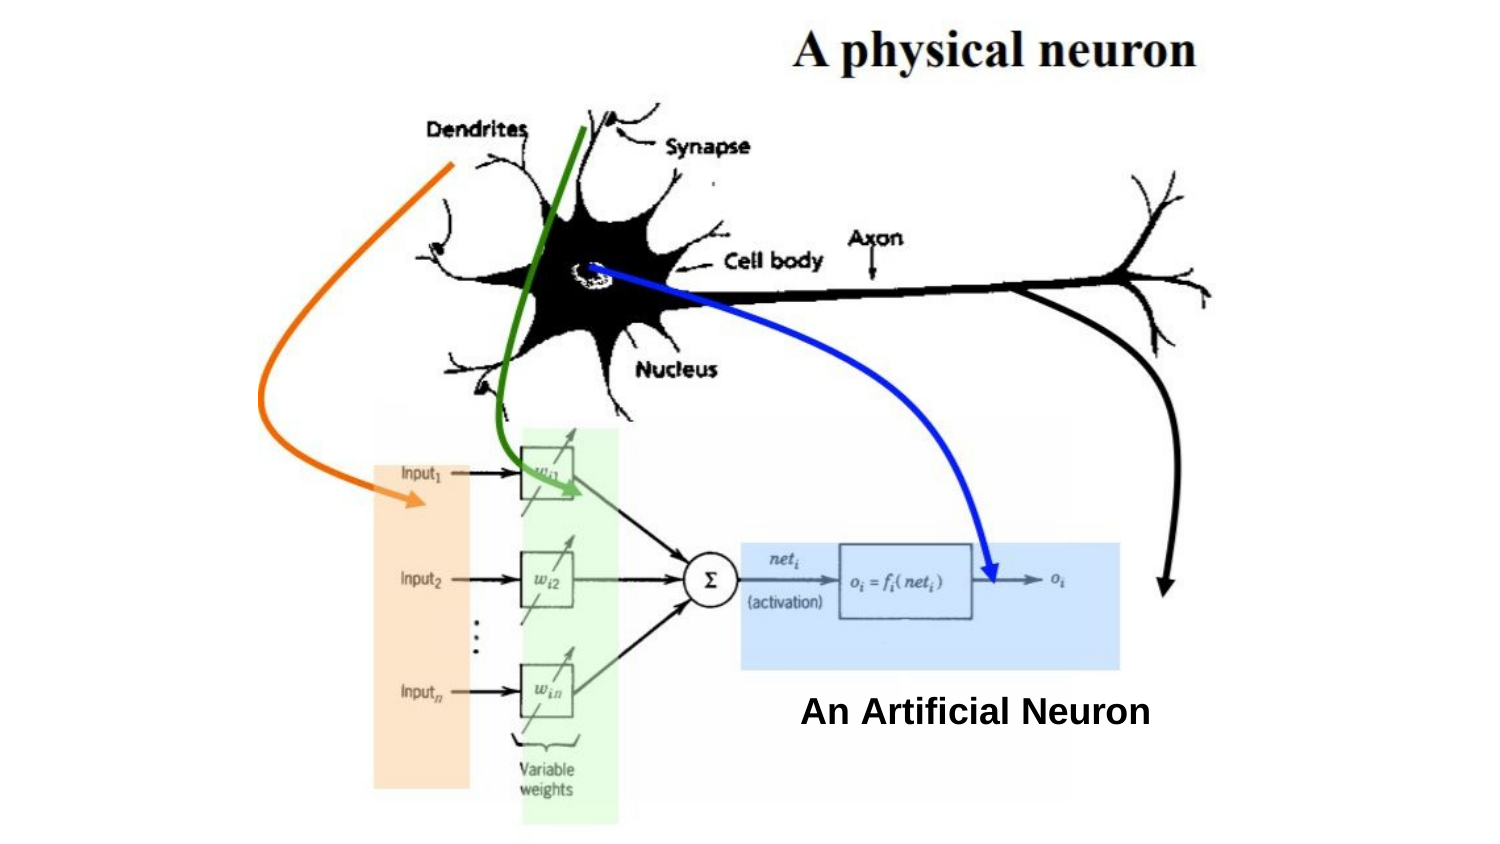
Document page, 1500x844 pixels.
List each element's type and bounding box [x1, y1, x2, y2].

picture [258, 19, 1216, 843]
